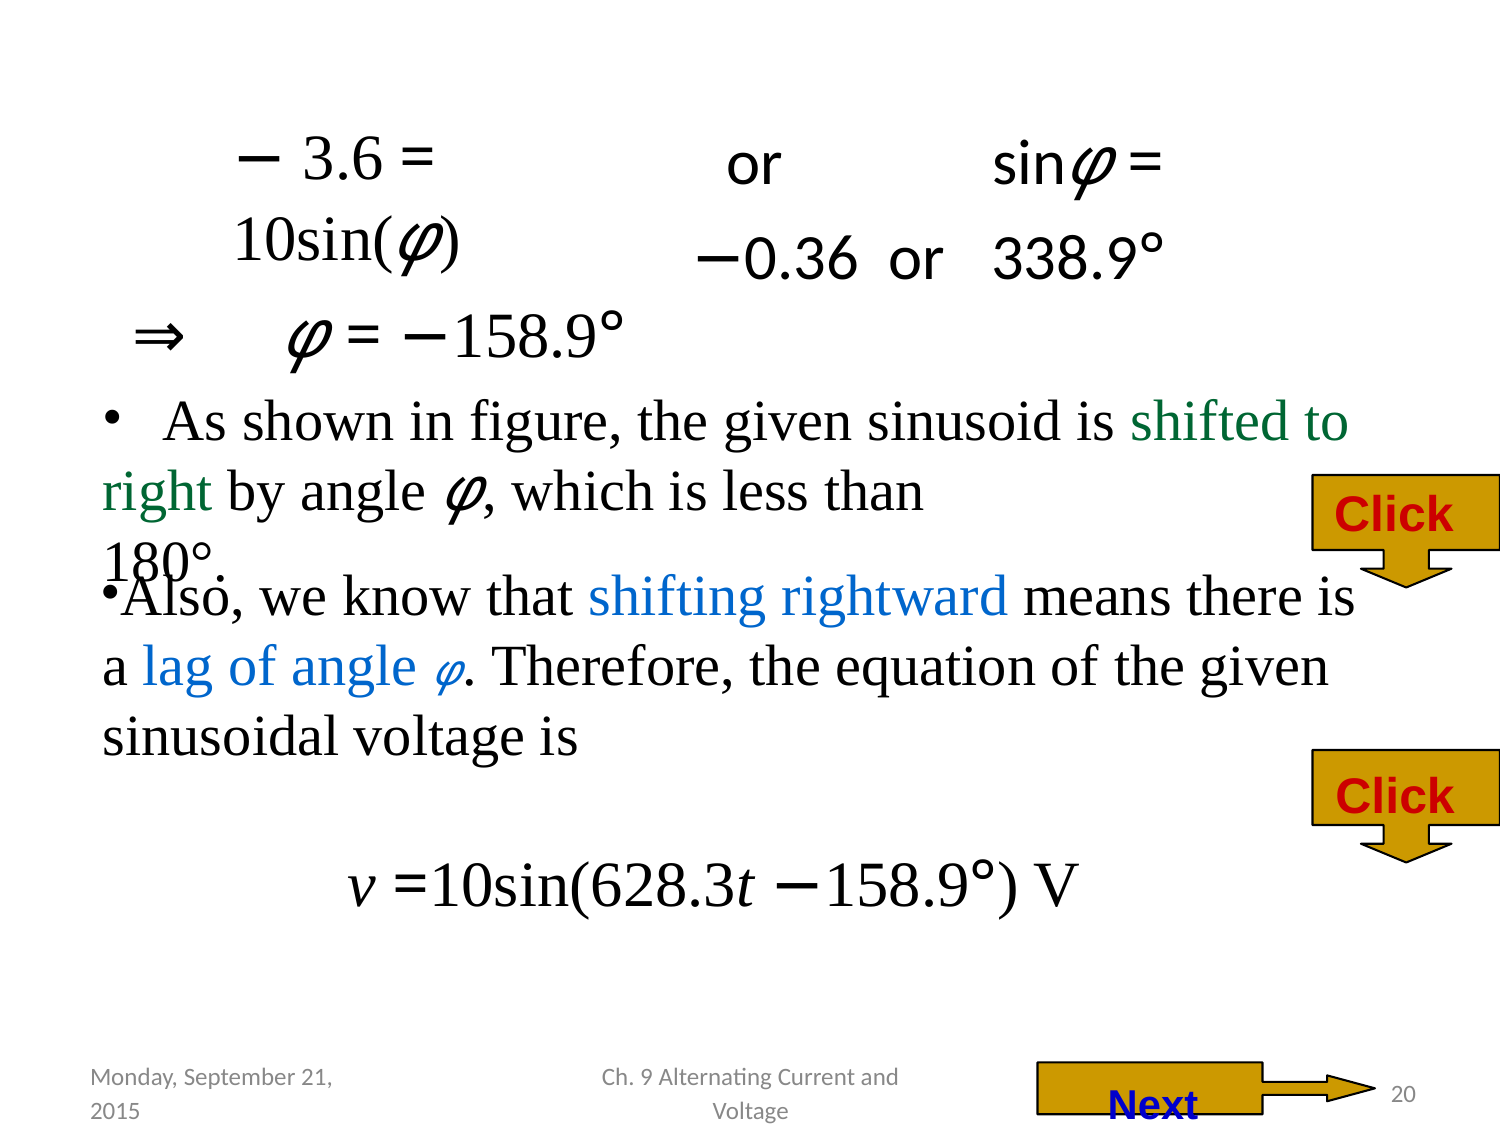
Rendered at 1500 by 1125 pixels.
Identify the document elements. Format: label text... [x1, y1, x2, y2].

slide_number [87, 763, 373, 1125]
slide_number ‹#› [1380, 919, 1417, 1125]
text_box right by angle φ, which is less than 180°. [100, 446, 1055, 554]
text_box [1037, 1062, 1376, 1115]
text_box Also, we know that shifting rightward means there is a lag of angle φ. Therefore, the equation of the given sinusoidal voltage is Click v =10sin(628.3t −158.9°) V [100, 554, 1456, 919]
footer Ch. 9 Alternating Current and Voltage [562, 919, 937, 1125]
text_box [1312, 749, 1500, 863]
title or sinφ = −0.36 or 338.9° [677, 95, 1179, 293]
text_box − 3.6 = 10sin(φ) ⇒ φ = −158.9° [130, 97, 648, 371]
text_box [1312, 474, 1500, 588]
text_box As shown in figure, the given sinusoid is shifted to [100, 379, 1351, 452]
